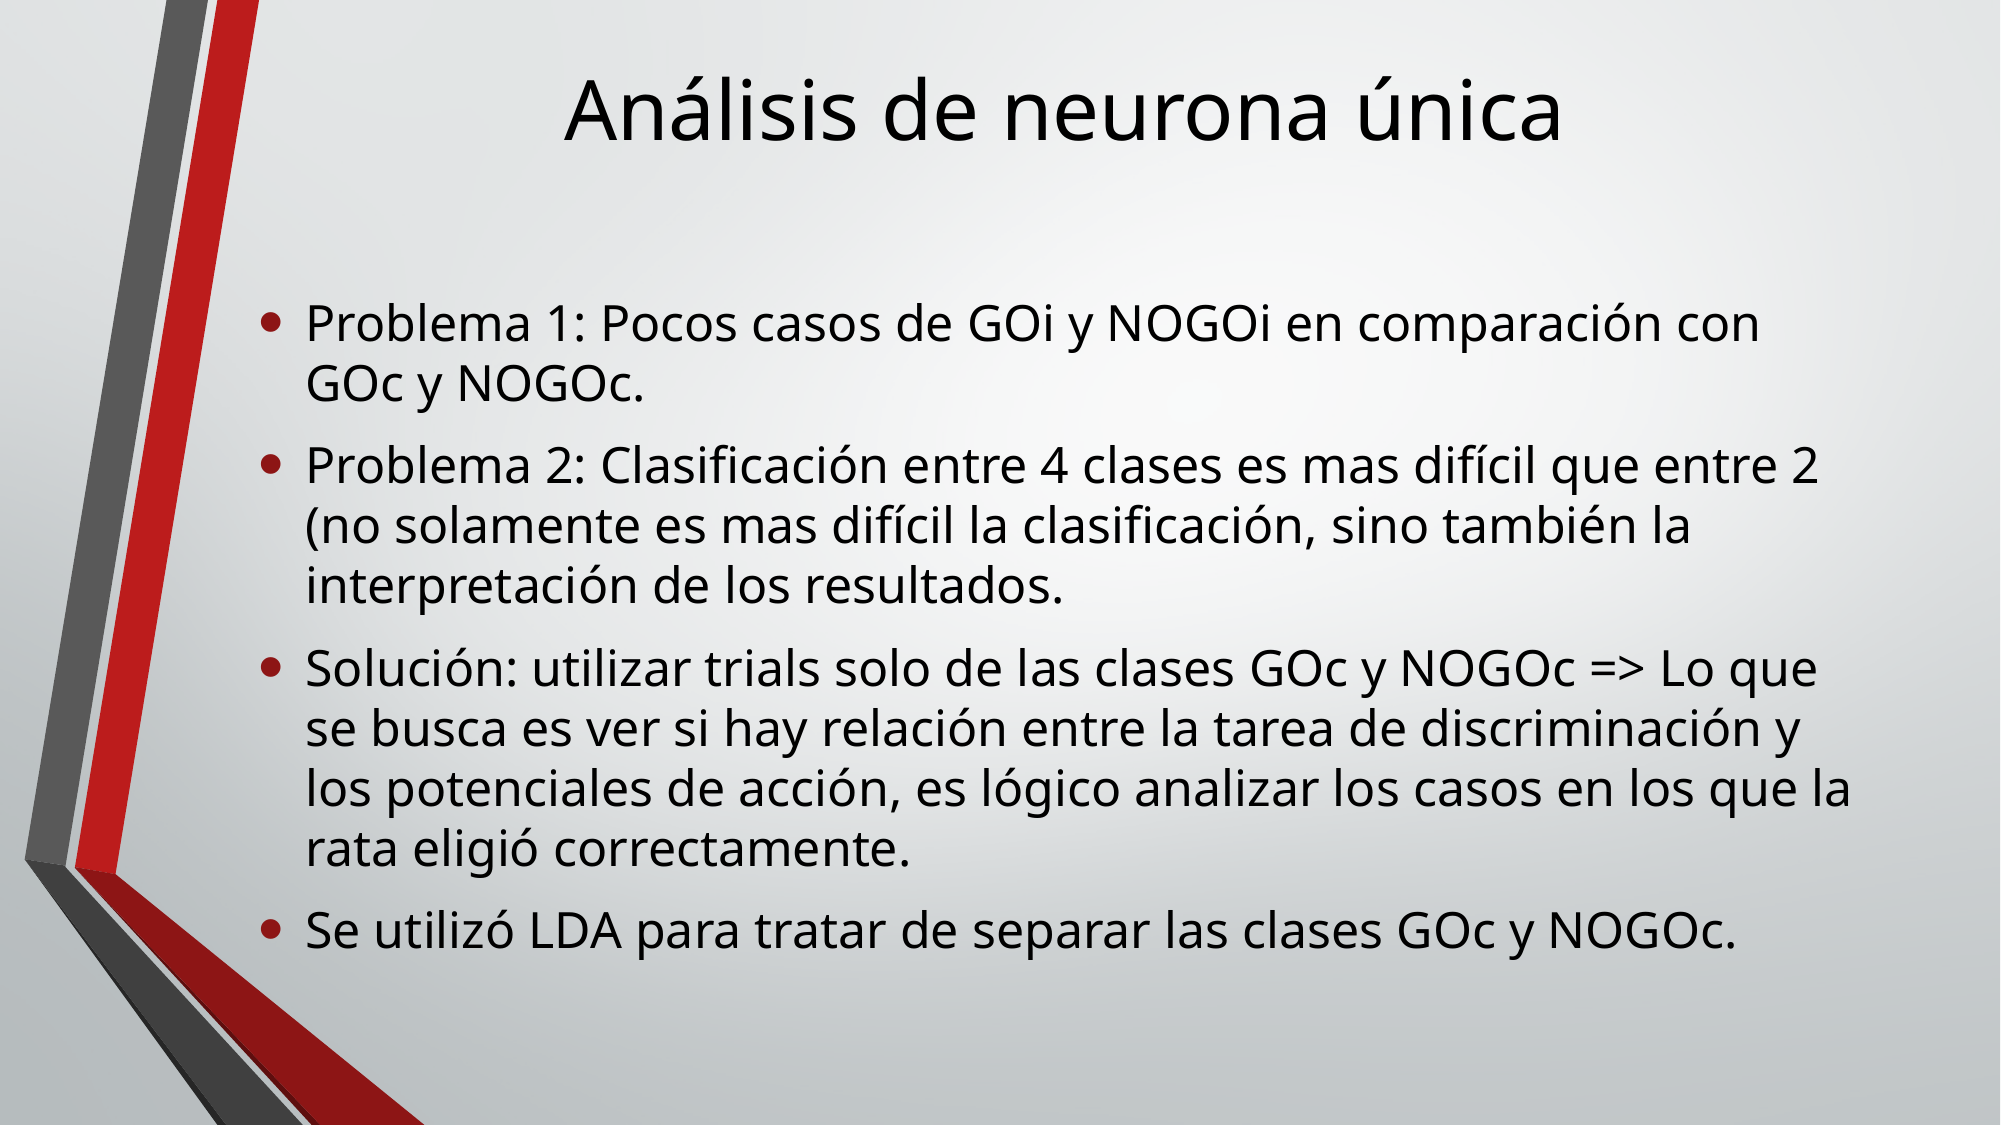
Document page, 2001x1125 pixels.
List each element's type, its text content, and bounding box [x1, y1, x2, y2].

title Análisis de neurona única [243, 0, 1887, 214]
list Problema 1: Pocos casos de GOi y NOGOi en comparación con GOc y NOGOc. Problema 2: Clasificación entre 4 clases es mas difícil que entre 2 (no solamente es mas difícil la clasificación, sino también la interpretación de los resultados. Solución: utilizar trials solo de las clases GOc y NOGOc => Lo que se busca es ver si hay relación entre la tarea de discriminación y los potenciales de acción, es lógico analizar los casos en los que la rata eligió correctamente. Se utilizó LDA para tratar de separar las clases GOc y NOGOc. [243, 275, 1887, 1058]
